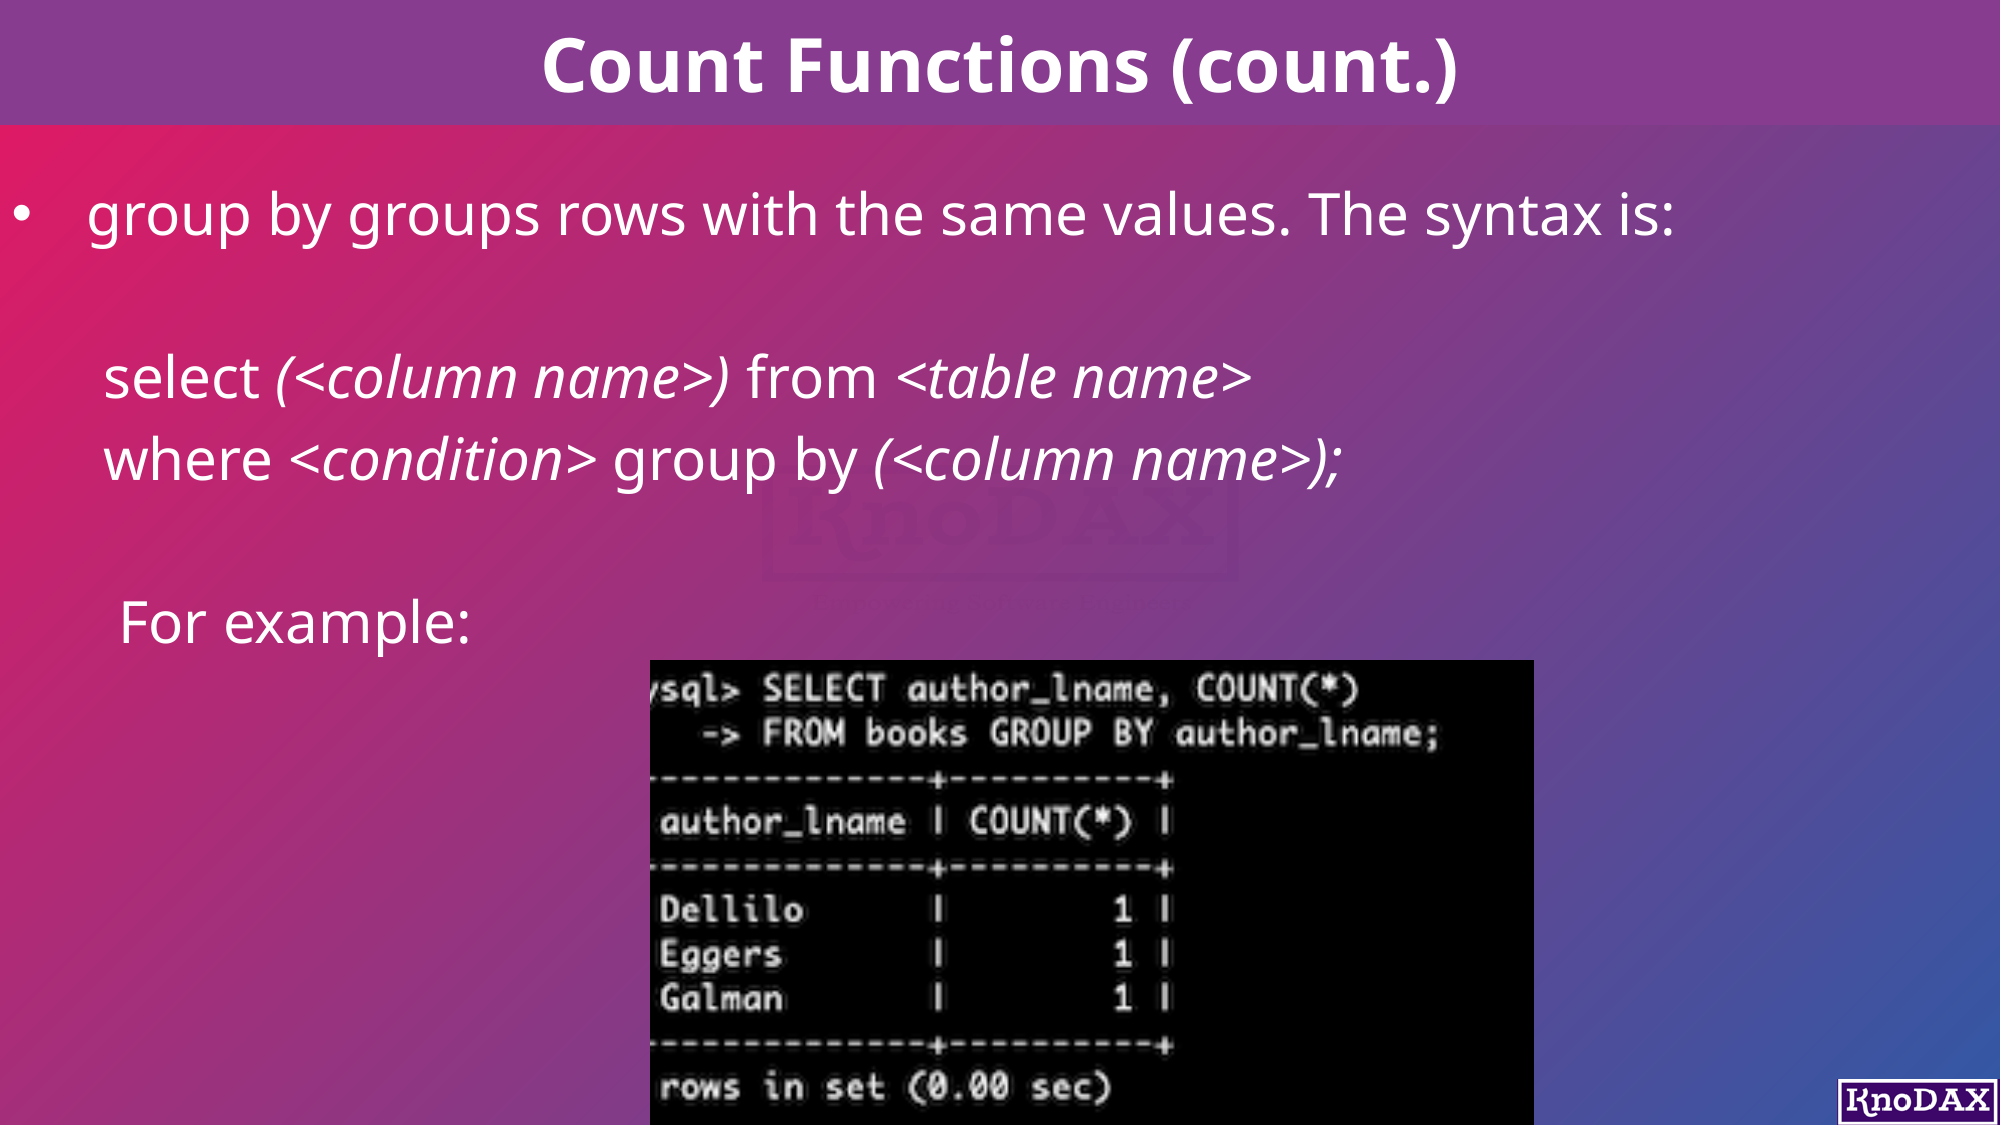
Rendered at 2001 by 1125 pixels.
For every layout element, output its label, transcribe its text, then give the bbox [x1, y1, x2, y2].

title Count Functions (count.) [0, 0, 2000, 125]
picture [1837, 1079, 2000, 1125]
list group by groups rows with the same values. The syntax is: select (<column name>) from <table name> where <condition> group by (<column name>); For example: [0, 169, 1997, 668]
picture [649, 660, 1535, 1125]
